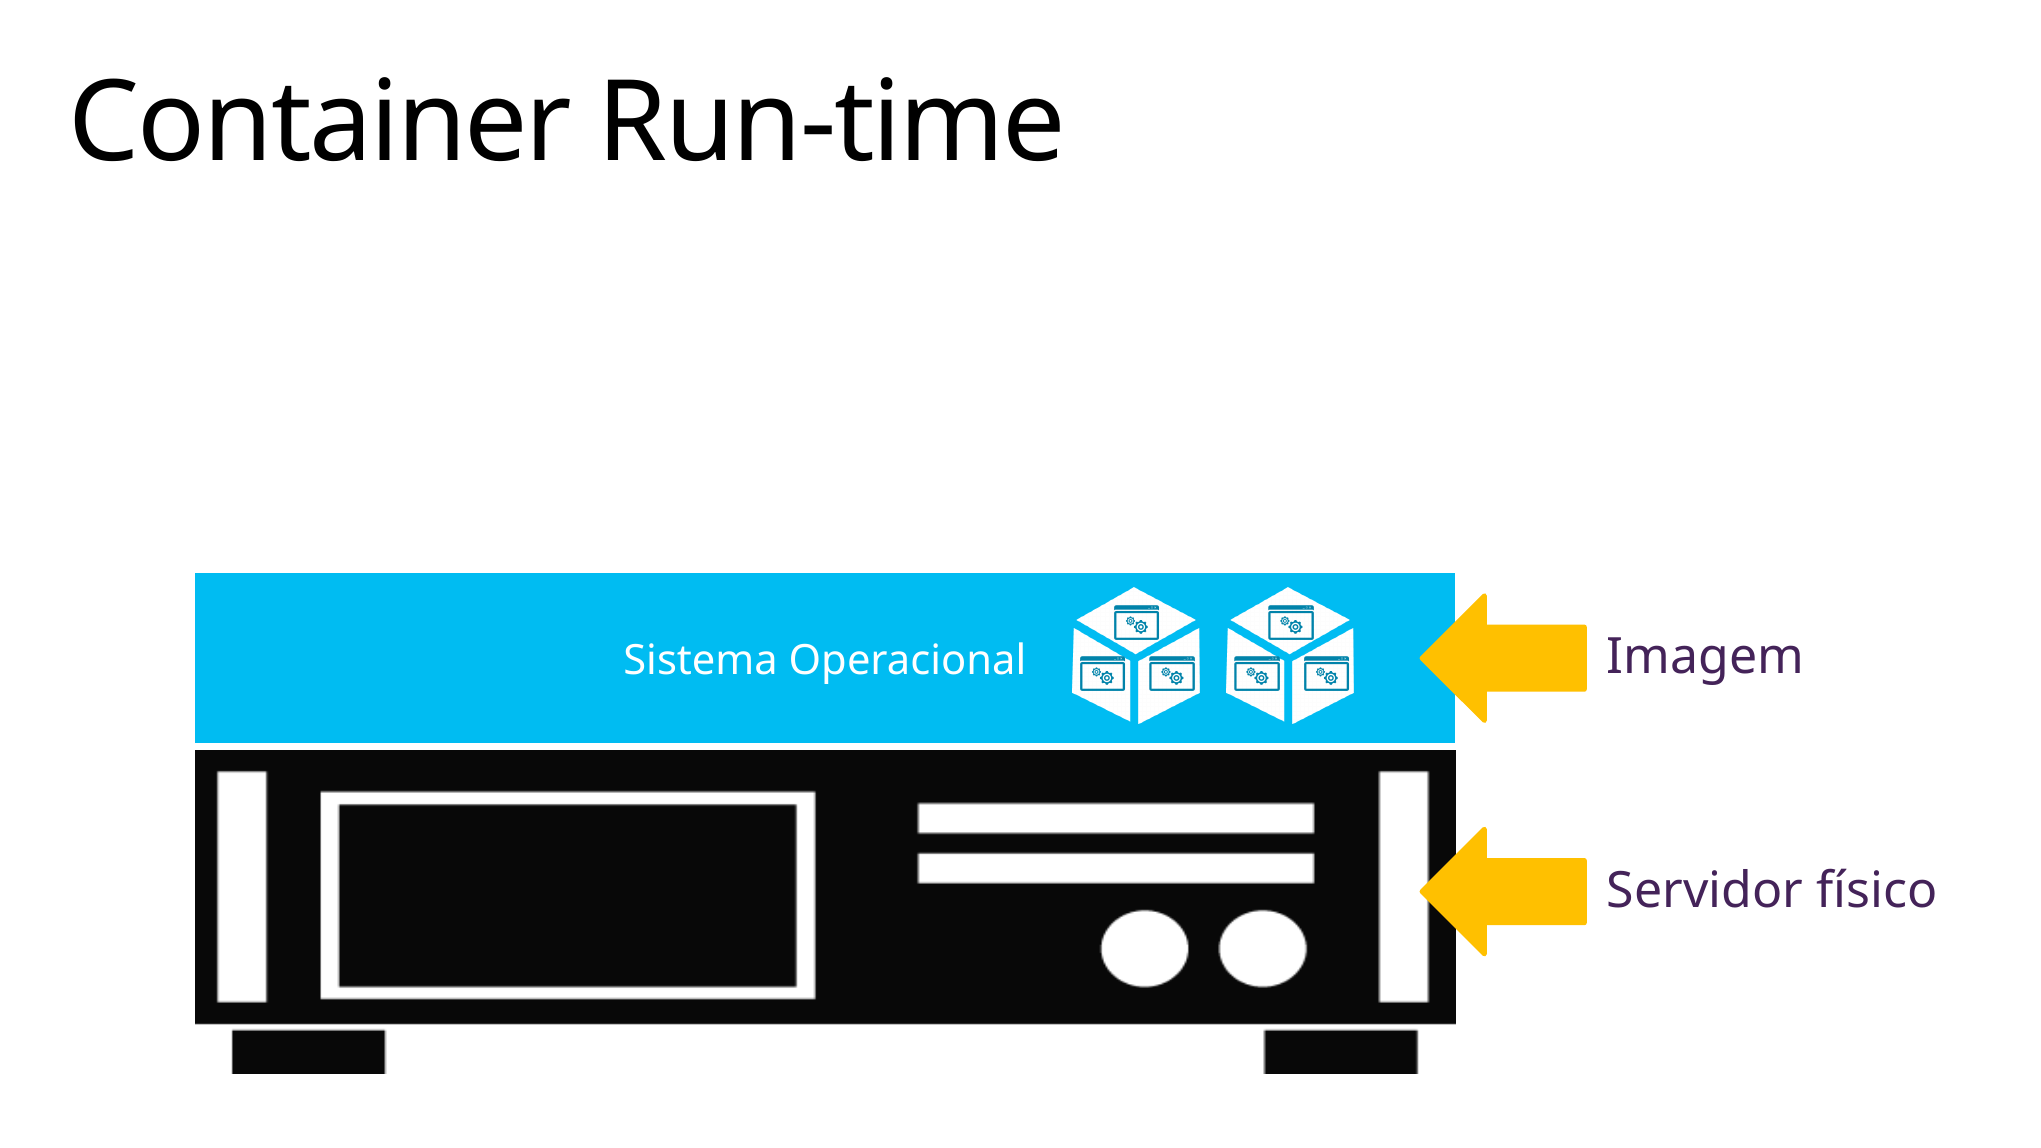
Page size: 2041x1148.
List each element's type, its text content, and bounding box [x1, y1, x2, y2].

text_box Sistema Operacional [194, 572, 1456, 744]
text_box [1421, 594, 1586, 722]
text_box Imagem [1576, 606, 1835, 709]
text_box [1456, 828, 1586, 955]
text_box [1071, 587, 1204, 724]
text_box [1225, 587, 1358, 724]
text_box Servidor físico [1576, 840, 1968, 942]
picture [194, 750, 1456, 1075]
title Container Run-time [45, 48, 1996, 199]
